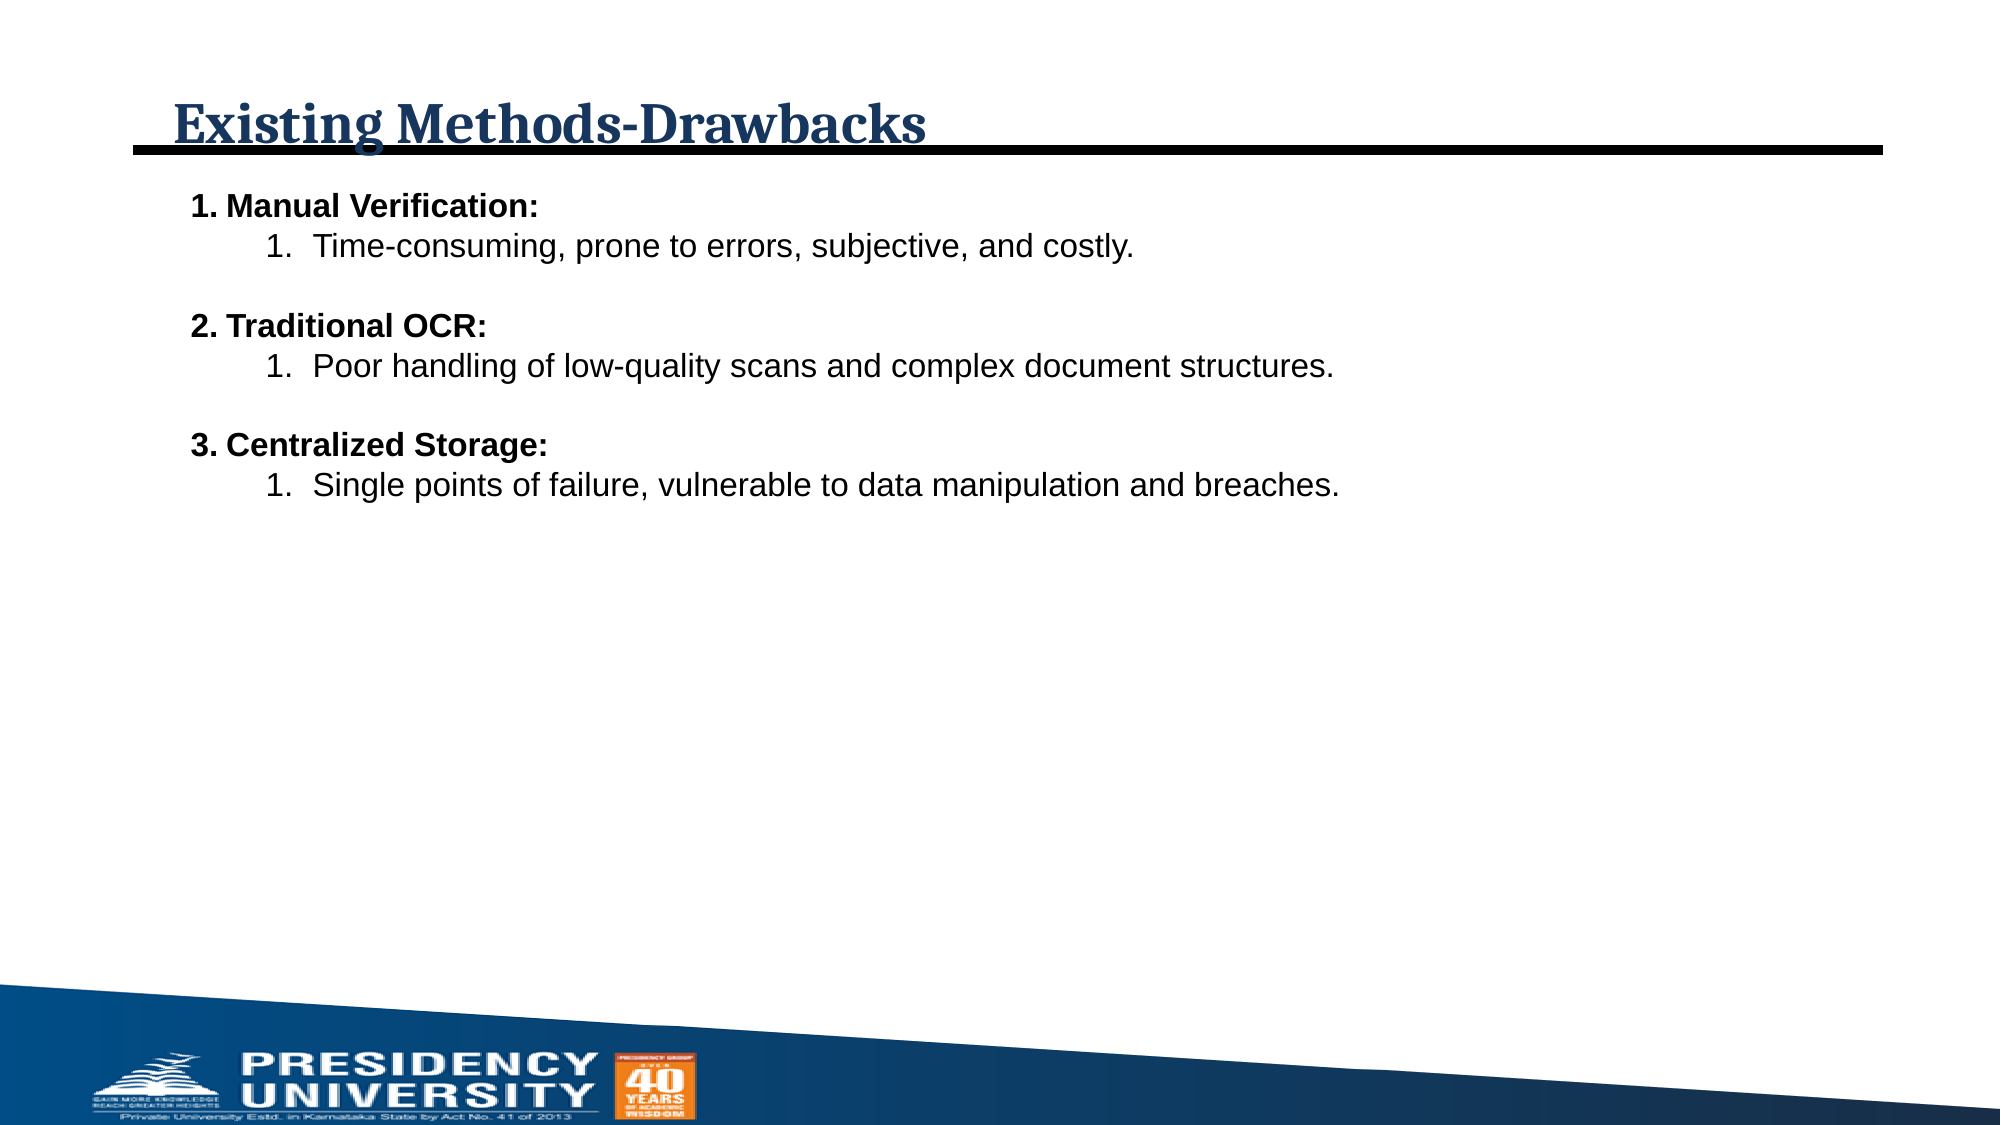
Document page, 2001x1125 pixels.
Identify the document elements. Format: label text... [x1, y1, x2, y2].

picture [0, 982, 2000, 1125]
title Existing Methods-Drawbacks [133, 45, 1884, 125]
text_box Manual Verification: Time-consuming, prone to errors, subjective, and costly. Traditional OCR: Poor handling of low-quality scans and complex document structures. Centralized Storage: Single points of failure, vulnerable to data manipulation and breaches. [175, 176, 1825, 511]
